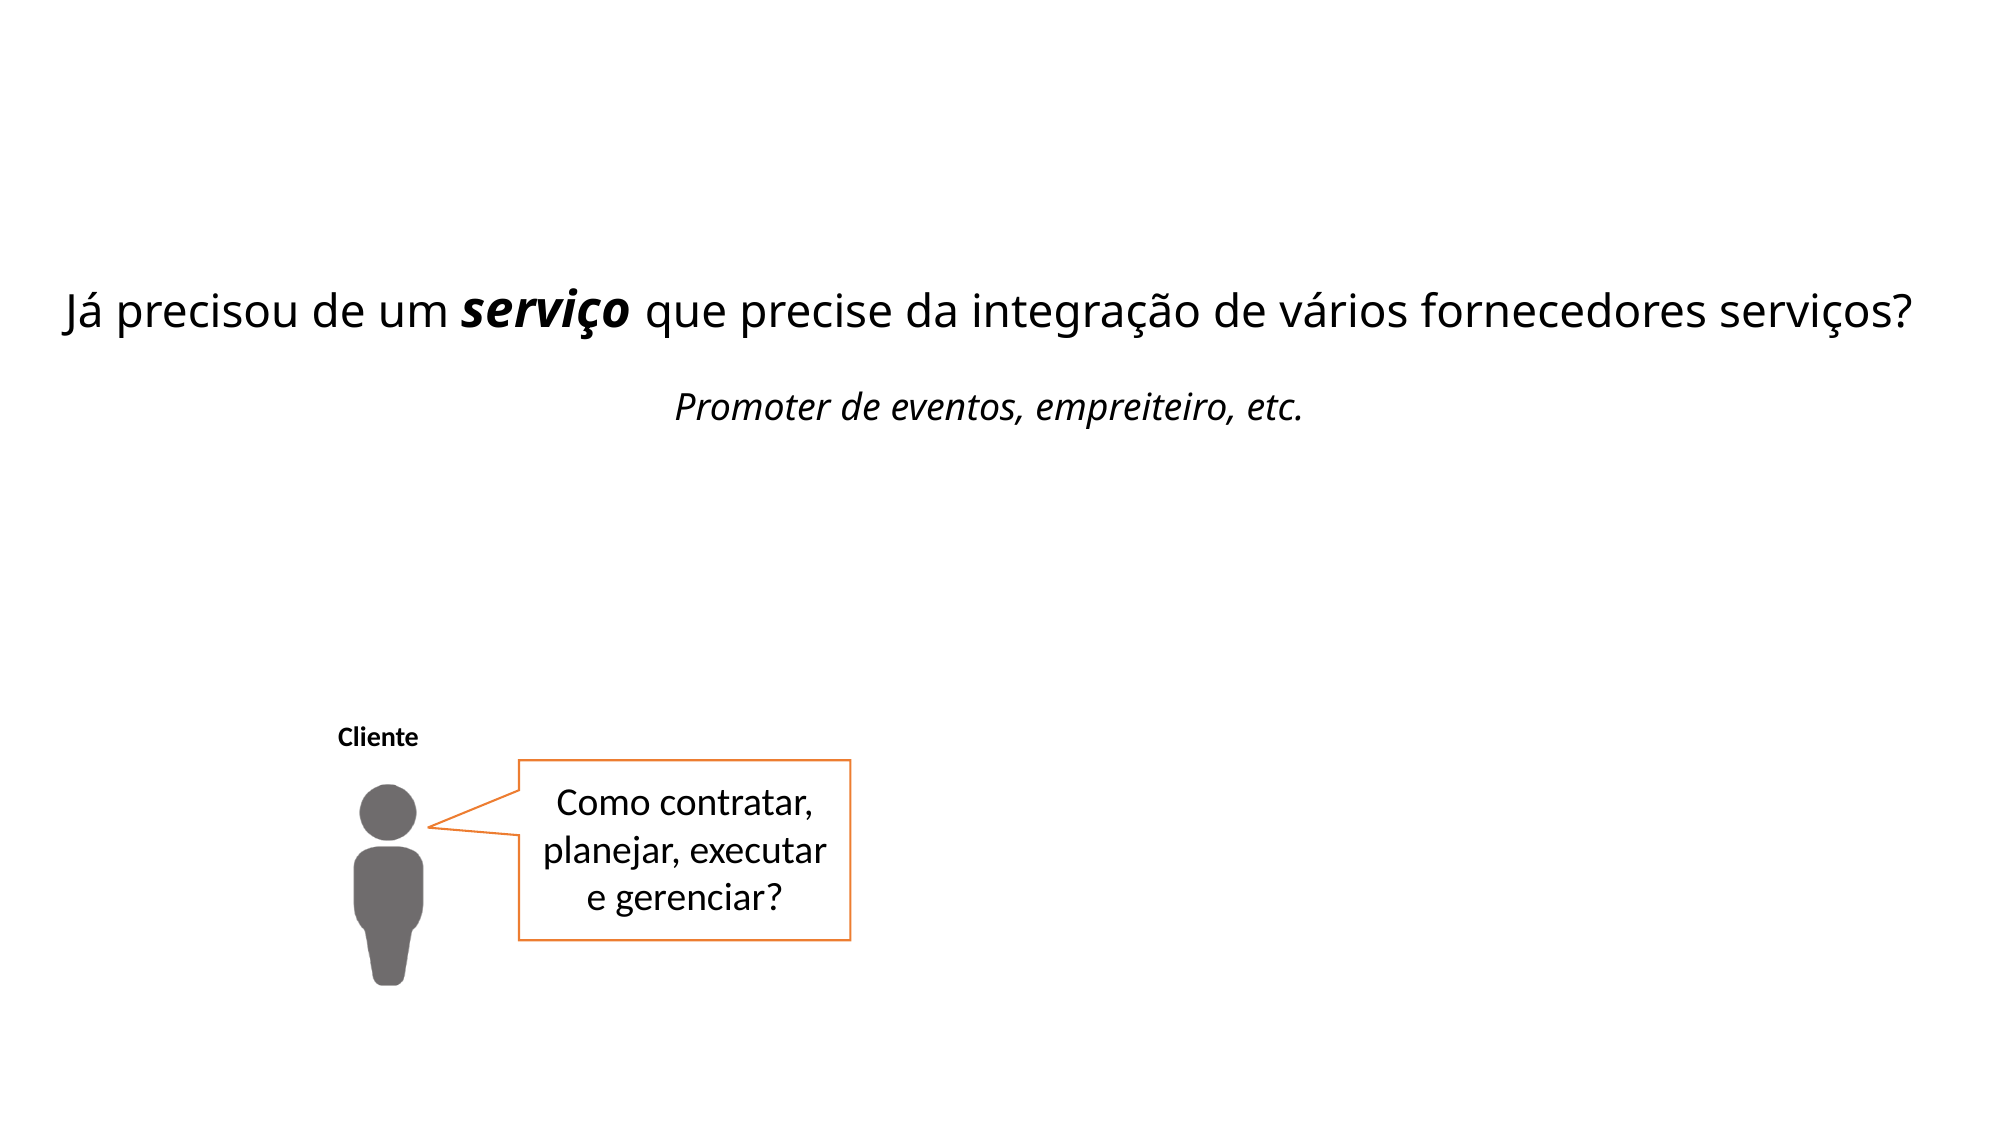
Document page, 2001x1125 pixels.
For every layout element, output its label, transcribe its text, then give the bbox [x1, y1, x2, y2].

text_box Como contratar, planejar, executar e gerenciar? [519, 768, 851, 926]
title Já precisou de um serviço que precise da integração de vários fornecedores serviços? Promoter de eventos, empreiteiro, etc. [33, 274, 1947, 438]
text_box Cliente [310, 710, 447, 759]
text_box [430, 759, 852, 942]
picture [343, 780, 430, 990]
